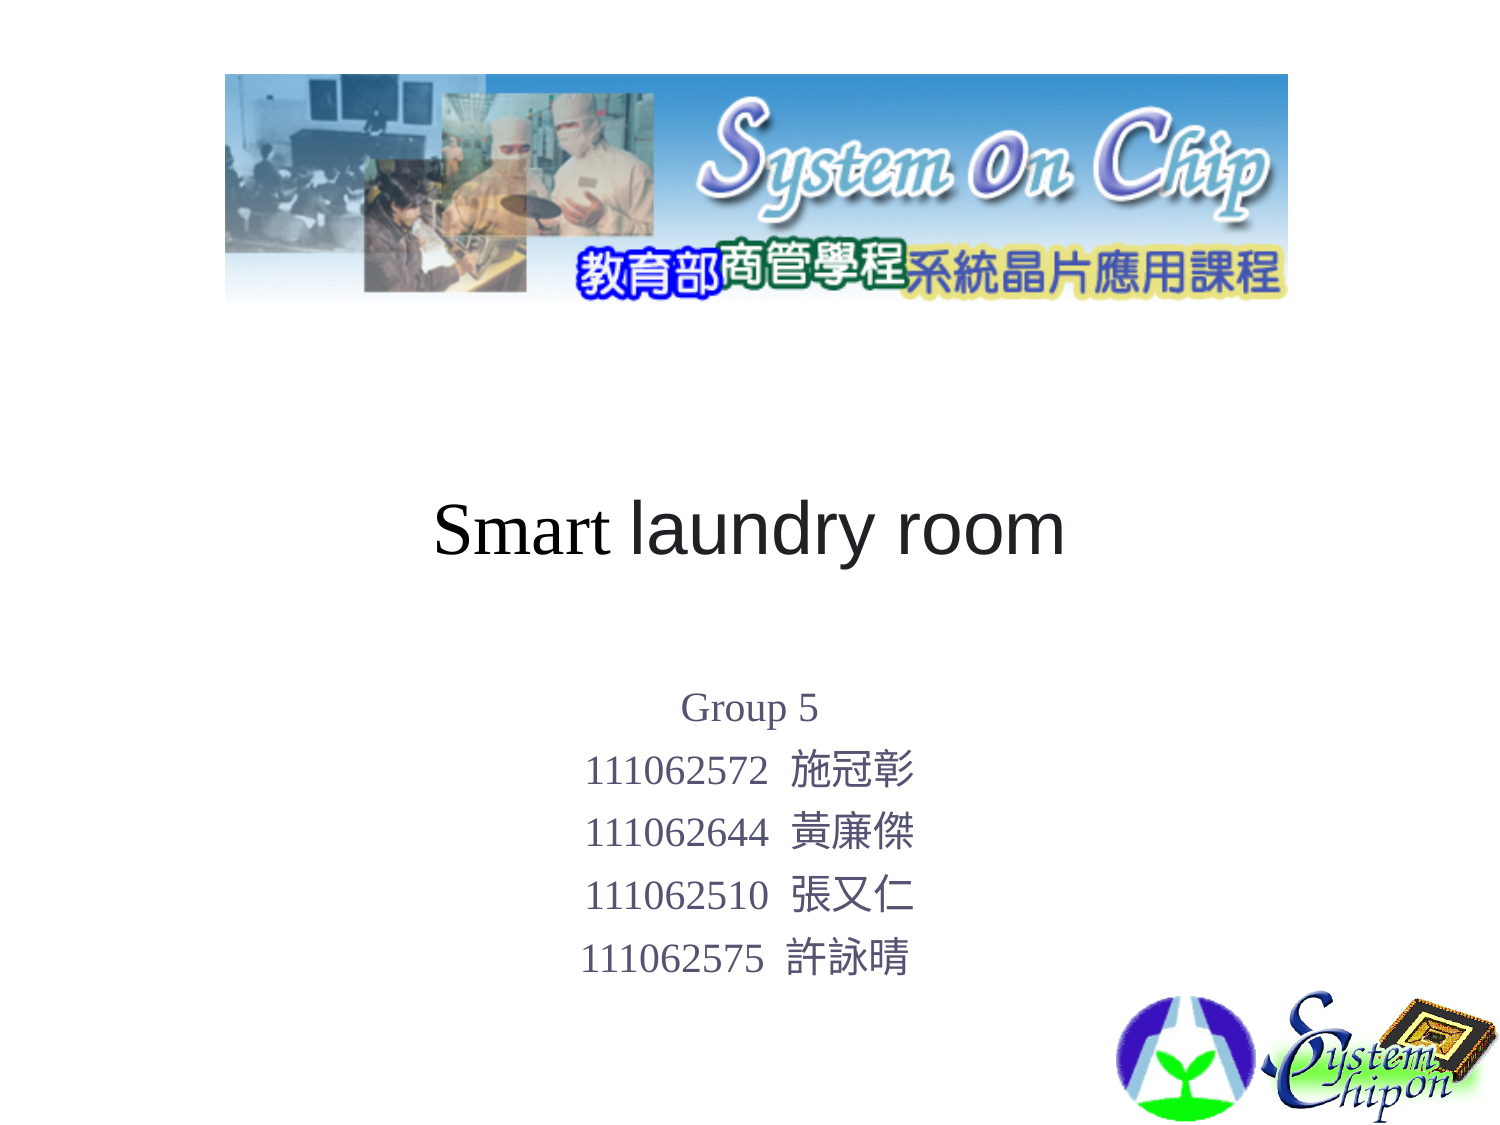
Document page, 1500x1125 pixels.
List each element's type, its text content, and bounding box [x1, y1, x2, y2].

title Smart laundry room [135, 377, 1365, 673]
picture [1116, 996, 1256, 1125]
subtitle Group 5 111062572 施冠彰 111062644 黃廉傑 111062510 張又仁 111062575 許詠晴 [225, 672, 1275, 963]
picture [225, 74, 1288, 305]
picture [1257, 987, 1500, 1125]
